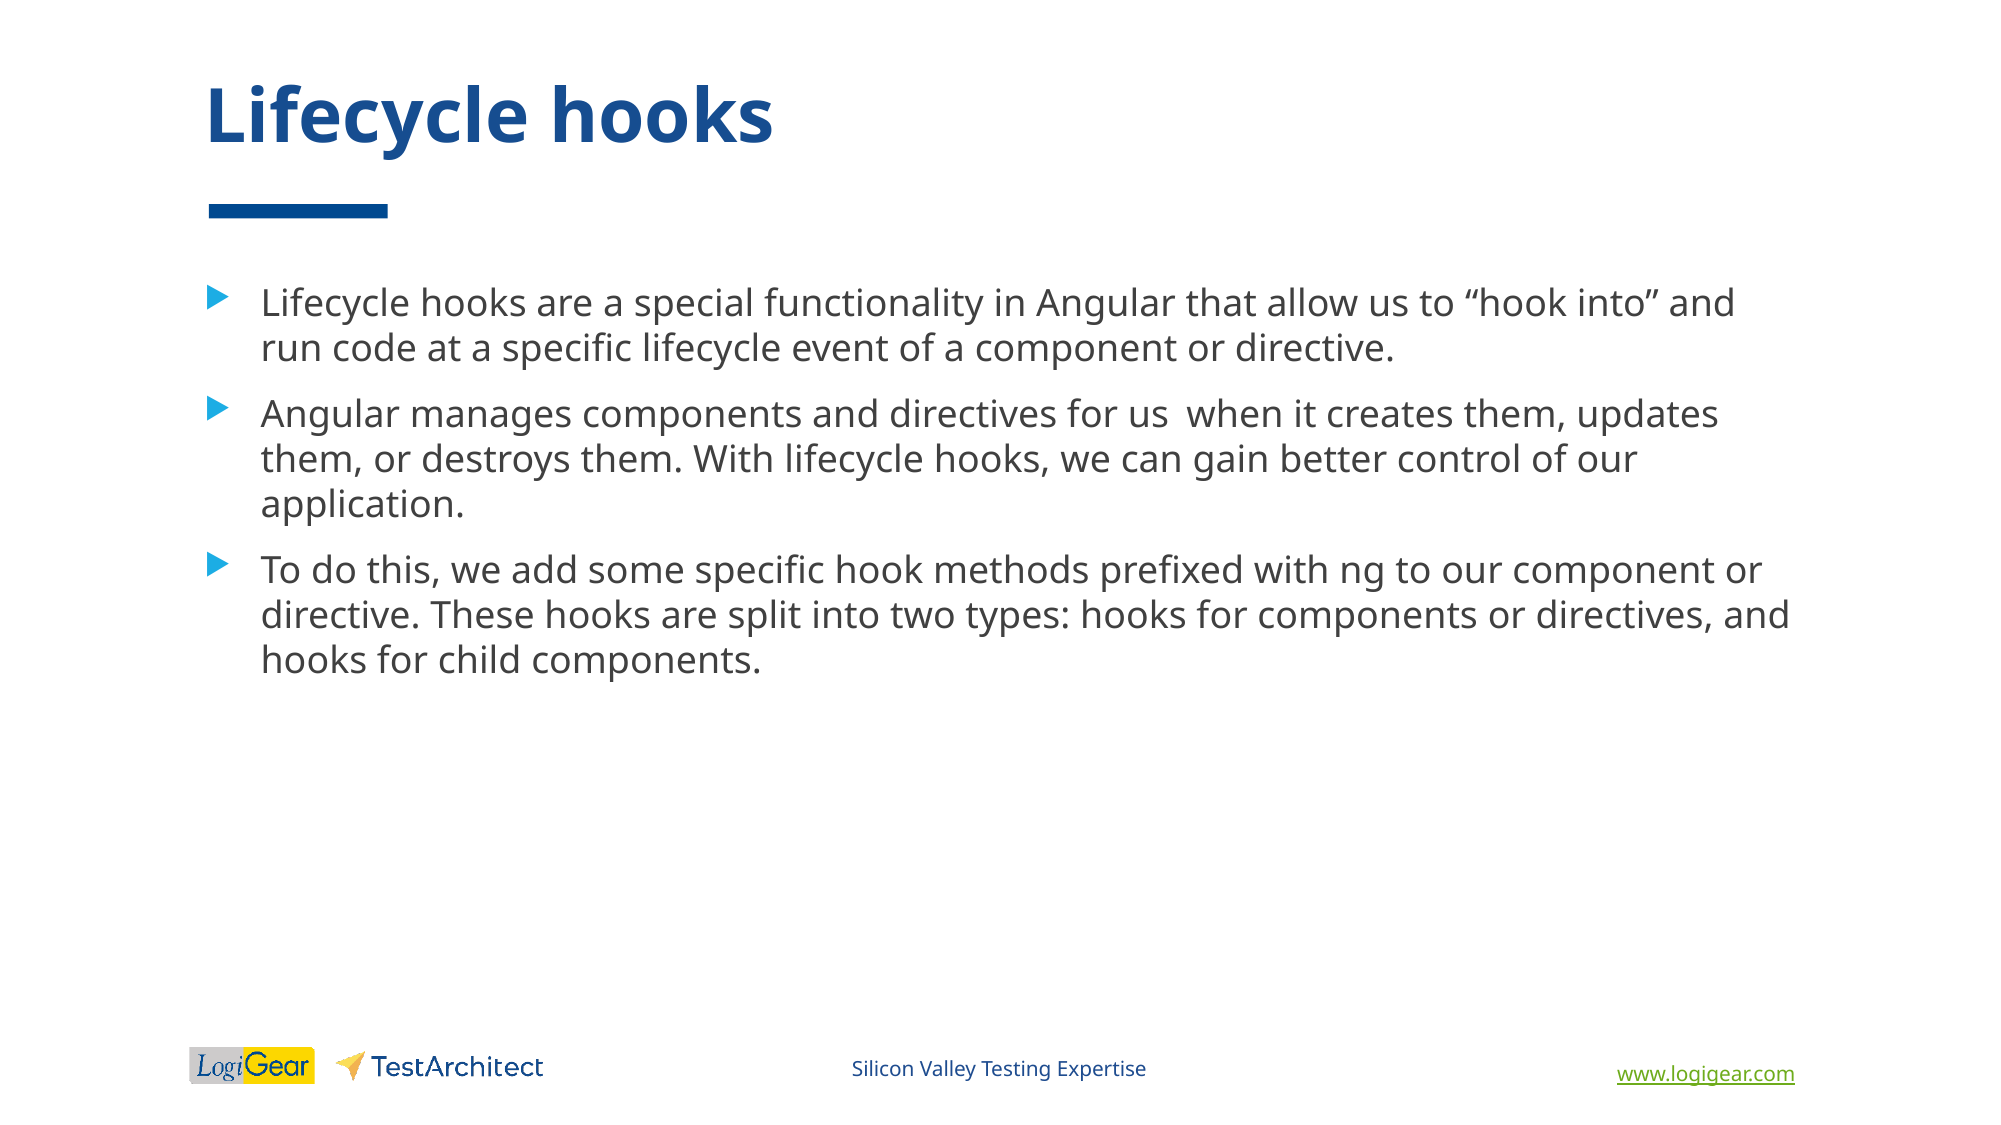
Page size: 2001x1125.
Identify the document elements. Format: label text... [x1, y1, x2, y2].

list Lifecycle hooks are a special functionality in Angular that allow us to “hook into” and run code at a specific lifecycle event of a component or directive. Angular manages components and directives for us when it creates them, updates them, or destroys them. With lifecycle hooks, we can gain better control of our application. To do this, we add some specific hook methods prefixed with ng to our component or directive. These hooks are split into two types: hooks for components or directives, and hooks for child components. [189, 271, 1809, 832]
title Lifecycle hooks [189, 54, 1809, 171]
picture [189, 1047, 315, 1085]
picture [335, 1051, 543, 1081]
